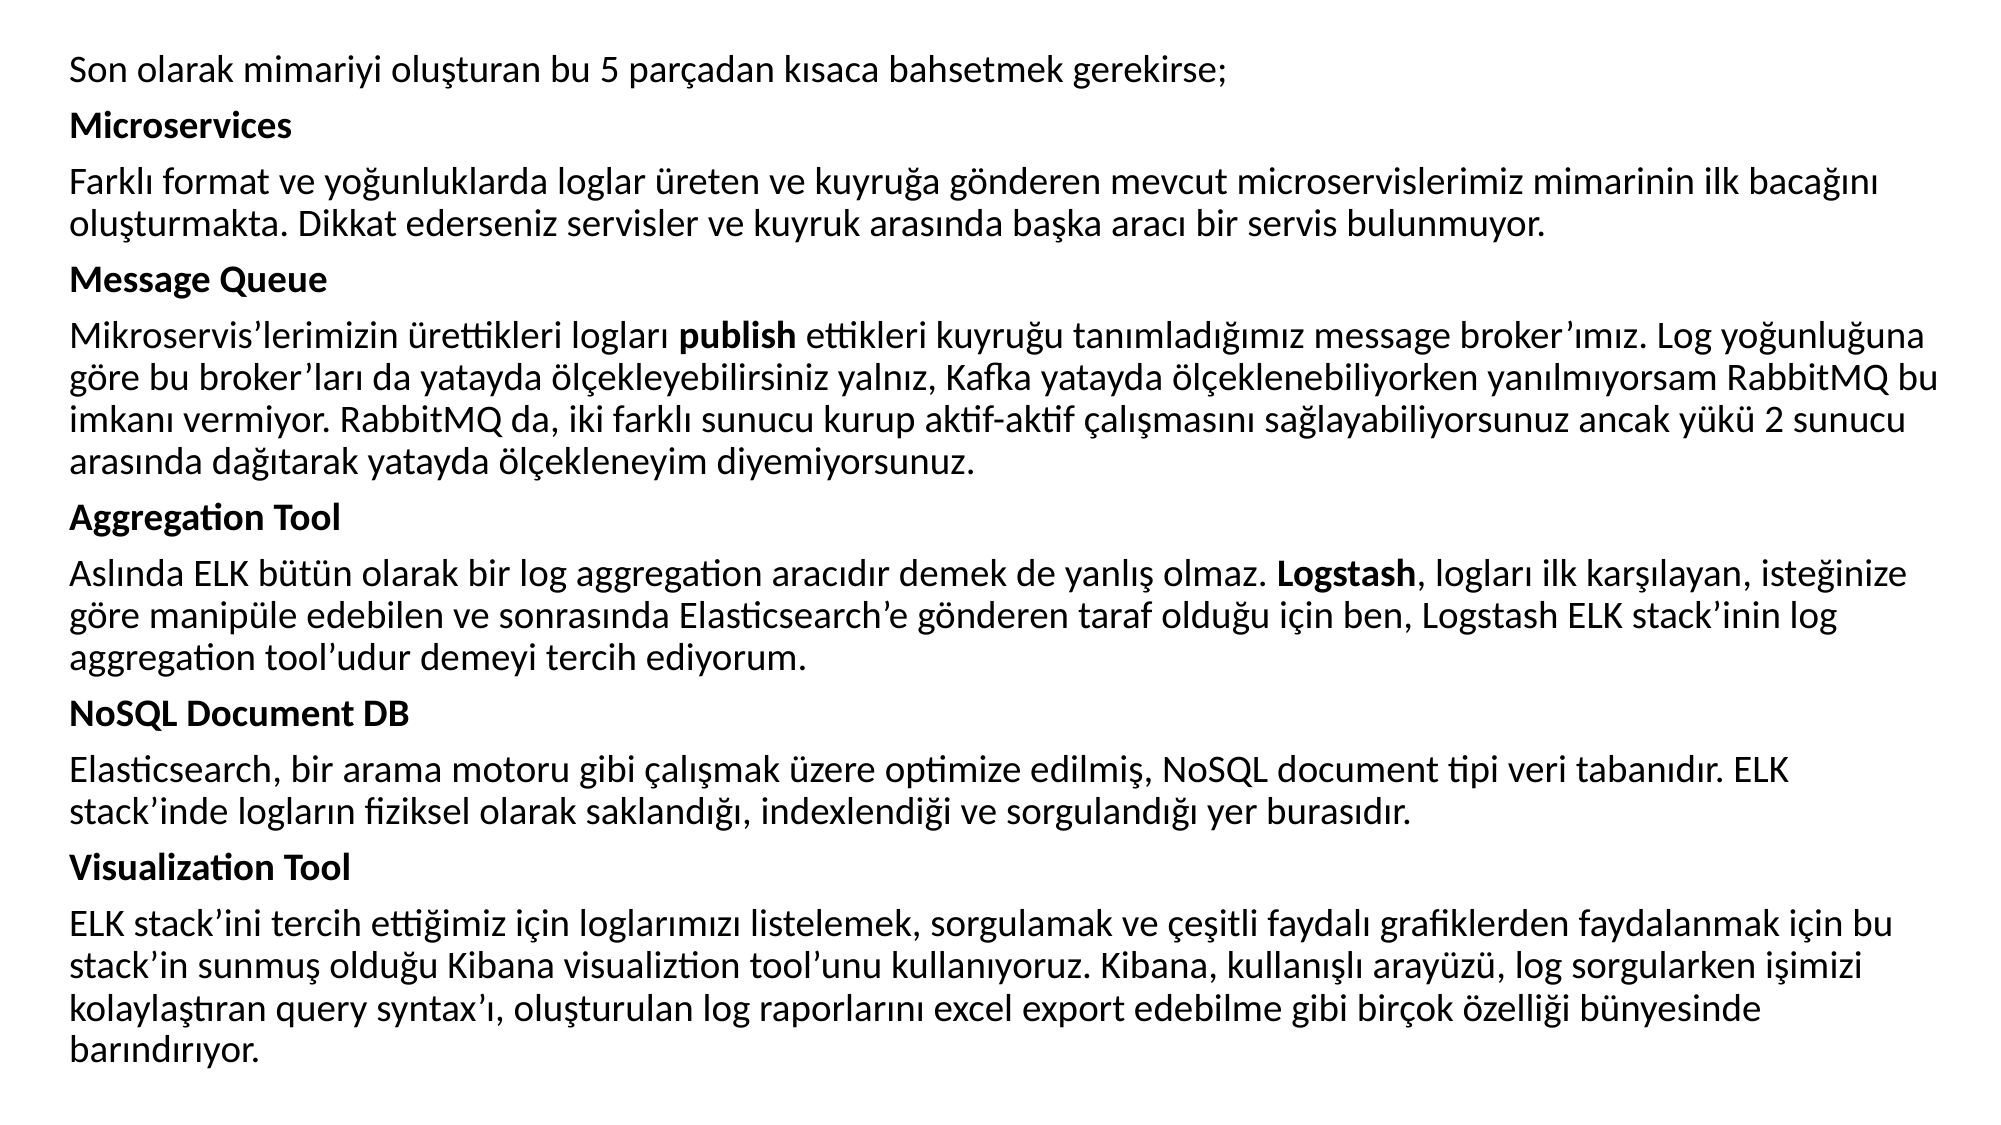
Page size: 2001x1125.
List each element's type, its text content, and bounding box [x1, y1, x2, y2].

list Son olarak mimariyi oluşturan bu 5 parçadan kısaca bahsetmek gerekirse; Microservices Farklı format ve yoğunluklarda loglar üreten ve kuyruğa gönderen mevcut microservislerimiz mimarinin ilk bacağını oluşturmakta. Dikkat ederseniz servisler ve kuyruk arasında başka aracı bir servis bulunmuyor. Message Queue Mikroservis’lerimizin ürettikleri logları publish ettikleri kuyruğu tanımladığımız message broker’ımız. Log yoğunluğuna göre bu broker’ları da yatayda ölçekleyebilirsiniz yalnız, Kafka yatayda ölçeklenebiliyorken yanılmıyorsam RabbitMQ bu imkanı vermiyor. RabbitMQ da, iki farklı sunucu kurup aktif-aktif çalışmasını sağlayabiliyorsunuz ancak yükü 2 sunucu arasında dağıtarak yatayda ölçekleneyim diyemiyorsunuz. Aggregation Tool Aslında ELK bütün olarak bir log aggregation aracıdır demek de yanlış olmaz. Logstash, logları ilk karşılayan, isteğinize göre manipüle edebilen ve sonrasında Elasticsearch’e gönderen taraf olduğu için ben, Logstash ELK stack’inin log aggregation tool’udur demeyi tercih ediyorum. NoSQL Document DB Elasticsearch, bir arama motoru gibi çalışmak üzere optimize edilmiş, NoSQL document tipi veri tabanıdır. ELK stack’inde logların fiziksel olarak saklandığı, indexlendiği ve sorgulandığı yer burasıdır. Visualization Tool ELK stack’ini tercih ettiğimiz için loglarımızı listelemek, sorgulamak ve çeşitli faydalı grafiklerden faydalanmak için bu stack’in sunmuş olduğu Kibana visualiztion tool’unu kullanıyoruz. Kibana, kullanışlı arayüzü, log sorgularken işimizi kolaylaştıran query syntax’ı, oluşturulan log raporlarını excel export edebilme gibi birçok özelliği bünyesinde barındırıyor. [54, 41, 1956, 1088]
